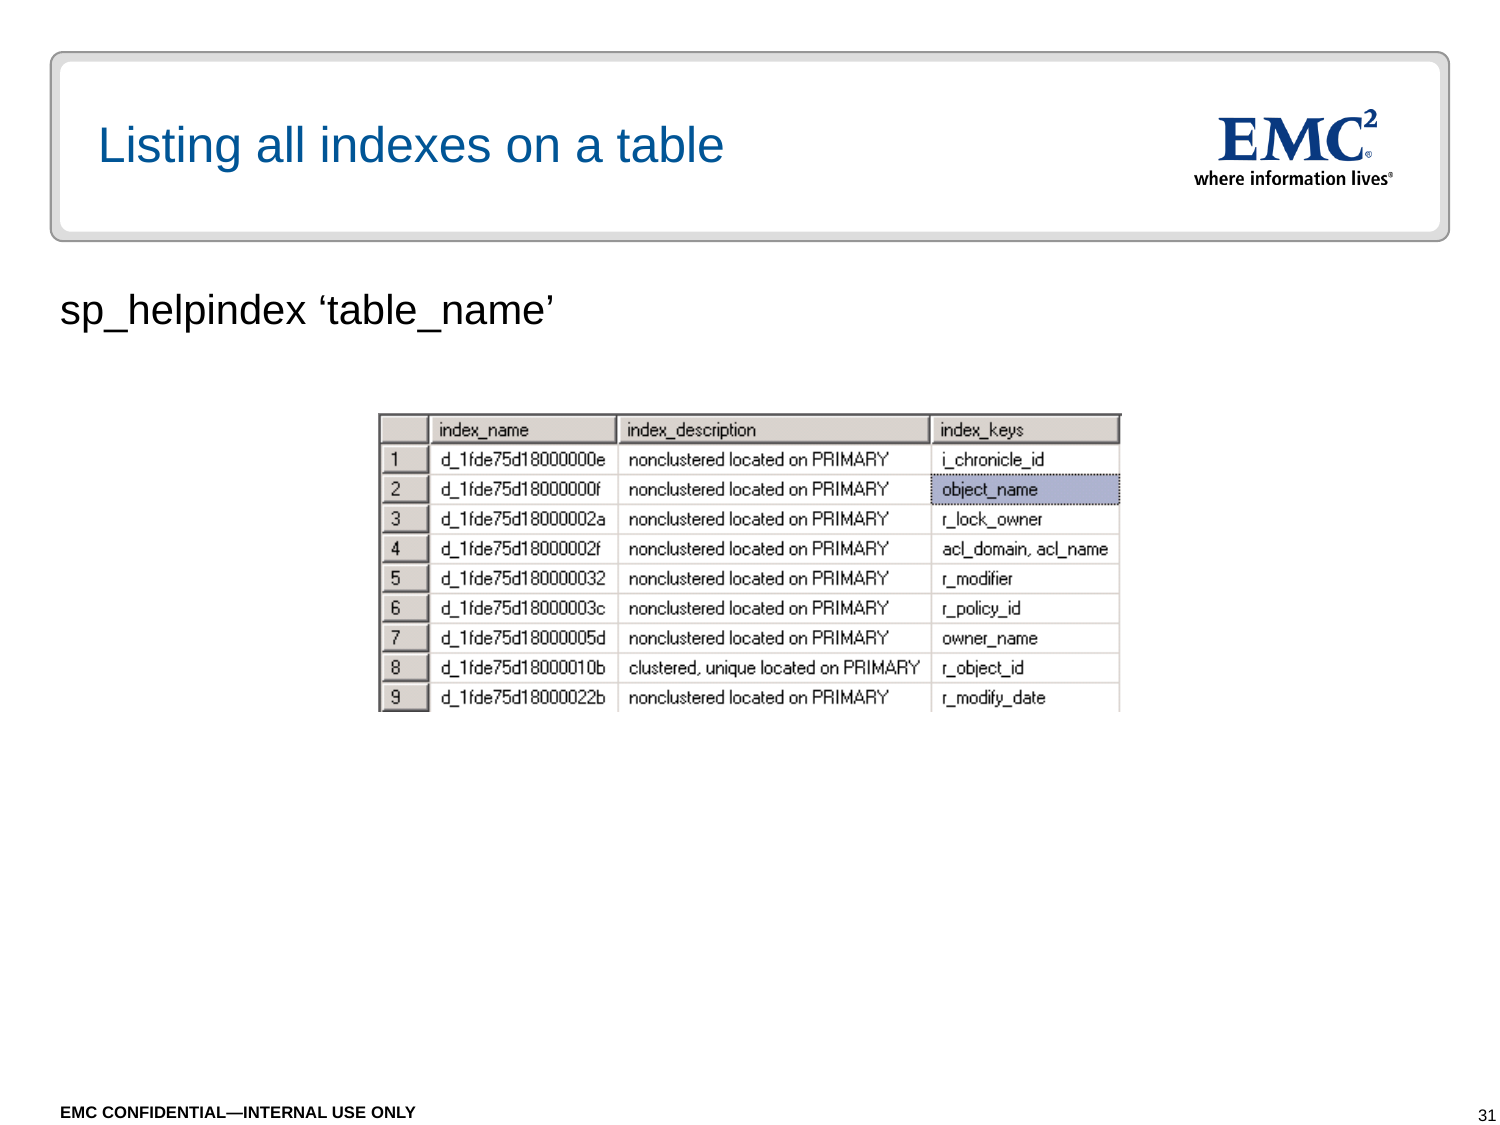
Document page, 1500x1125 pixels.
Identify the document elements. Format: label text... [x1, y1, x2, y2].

list sp_helpindex ‘table_name’ [59, 288, 1441, 1083]
picture [378, 412, 1122, 712]
title Listing all indexes on a table [97, 75, 1129, 218]
picture [1194, 109, 1393, 185]
